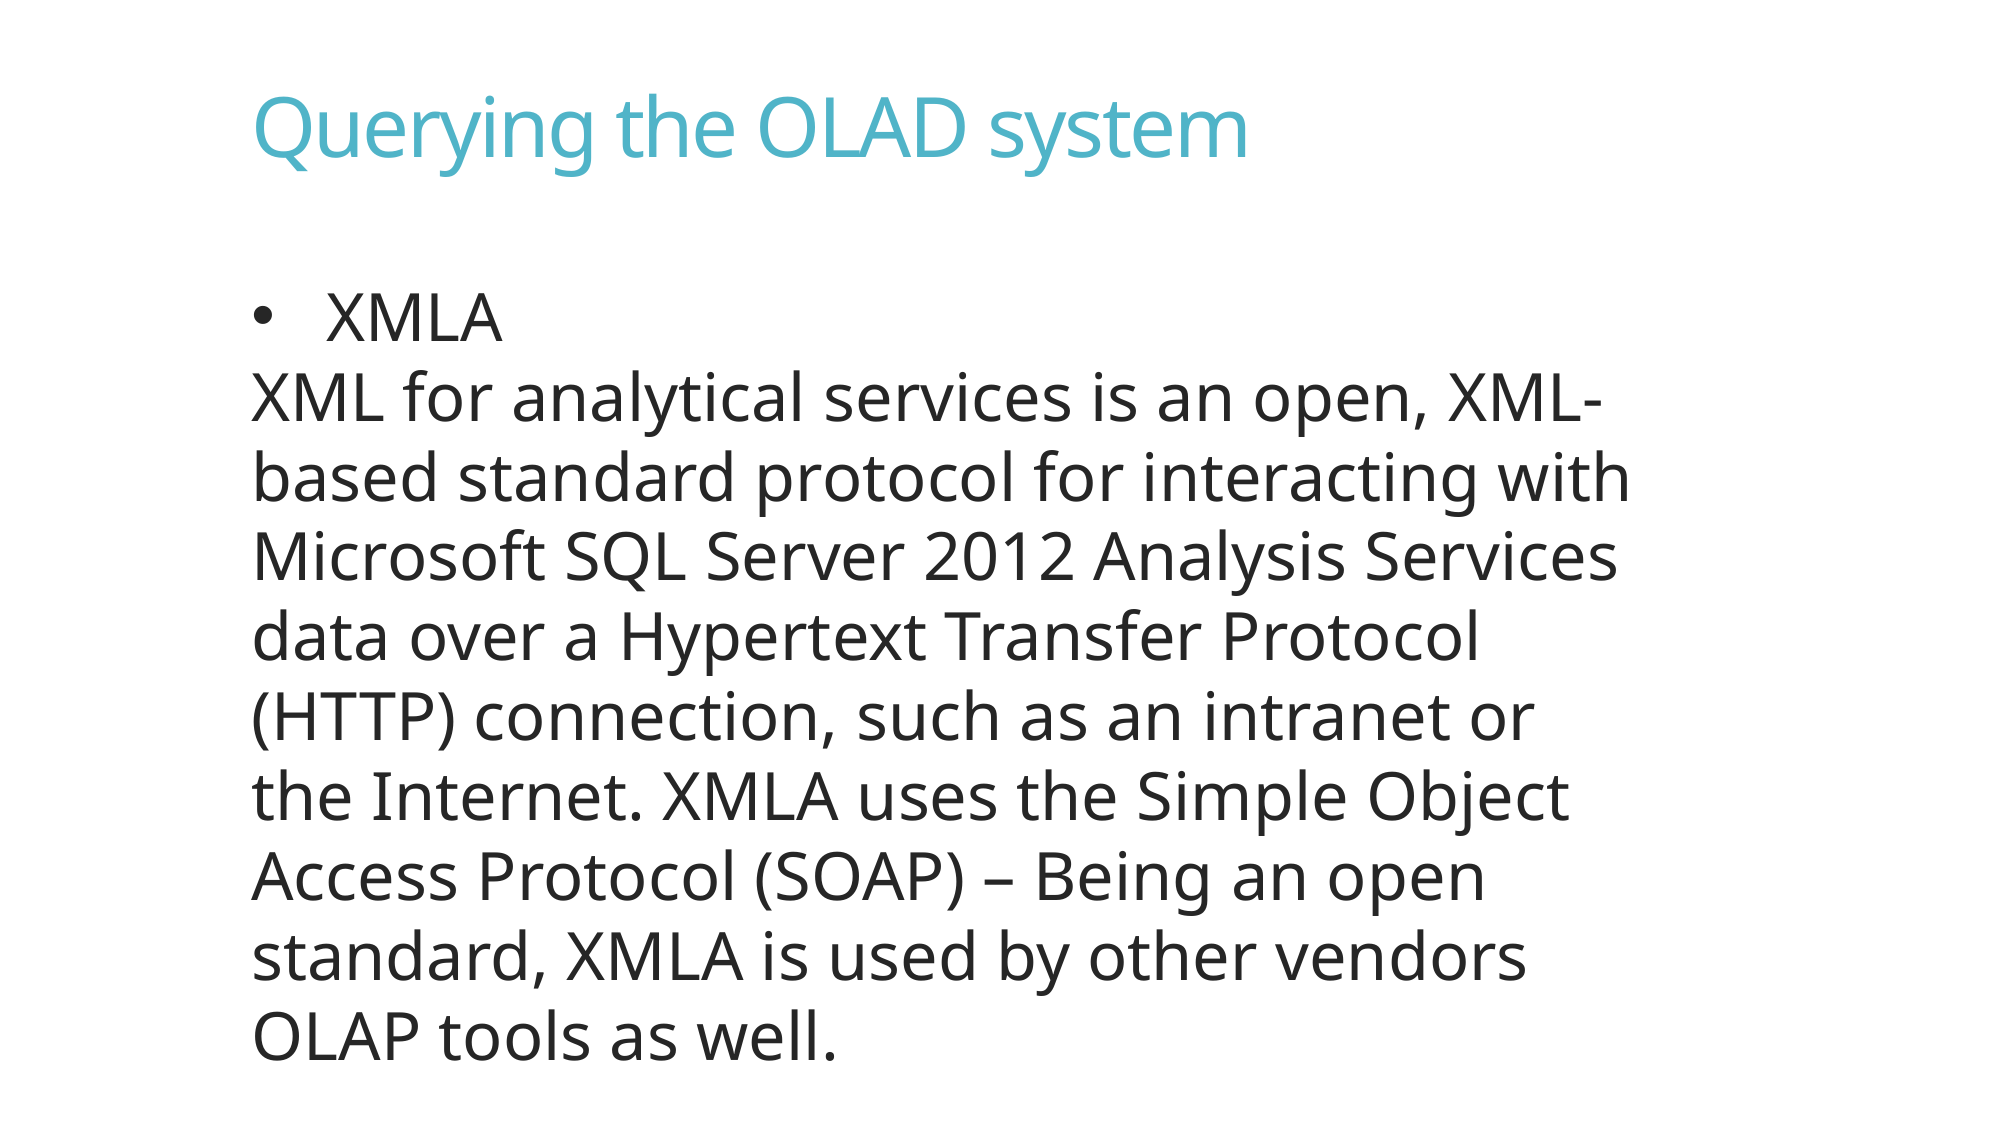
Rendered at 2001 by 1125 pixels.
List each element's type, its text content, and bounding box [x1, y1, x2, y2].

text_box Querying the OLAD system XMLA XML for analytical services is an open, XML-based standard protocol for interacting with Microsoft SQL Server 2012 Analysis Services data over a Hypertext Transfer Protocol (HTTP) connection, such as an intranet or the Internet. XMLA uses the Simple Object Access Protocol (SOAP) – Being an open standard, XMLA is used by other vendors OLAP tools as well. [236, 67, 1669, 1125]
